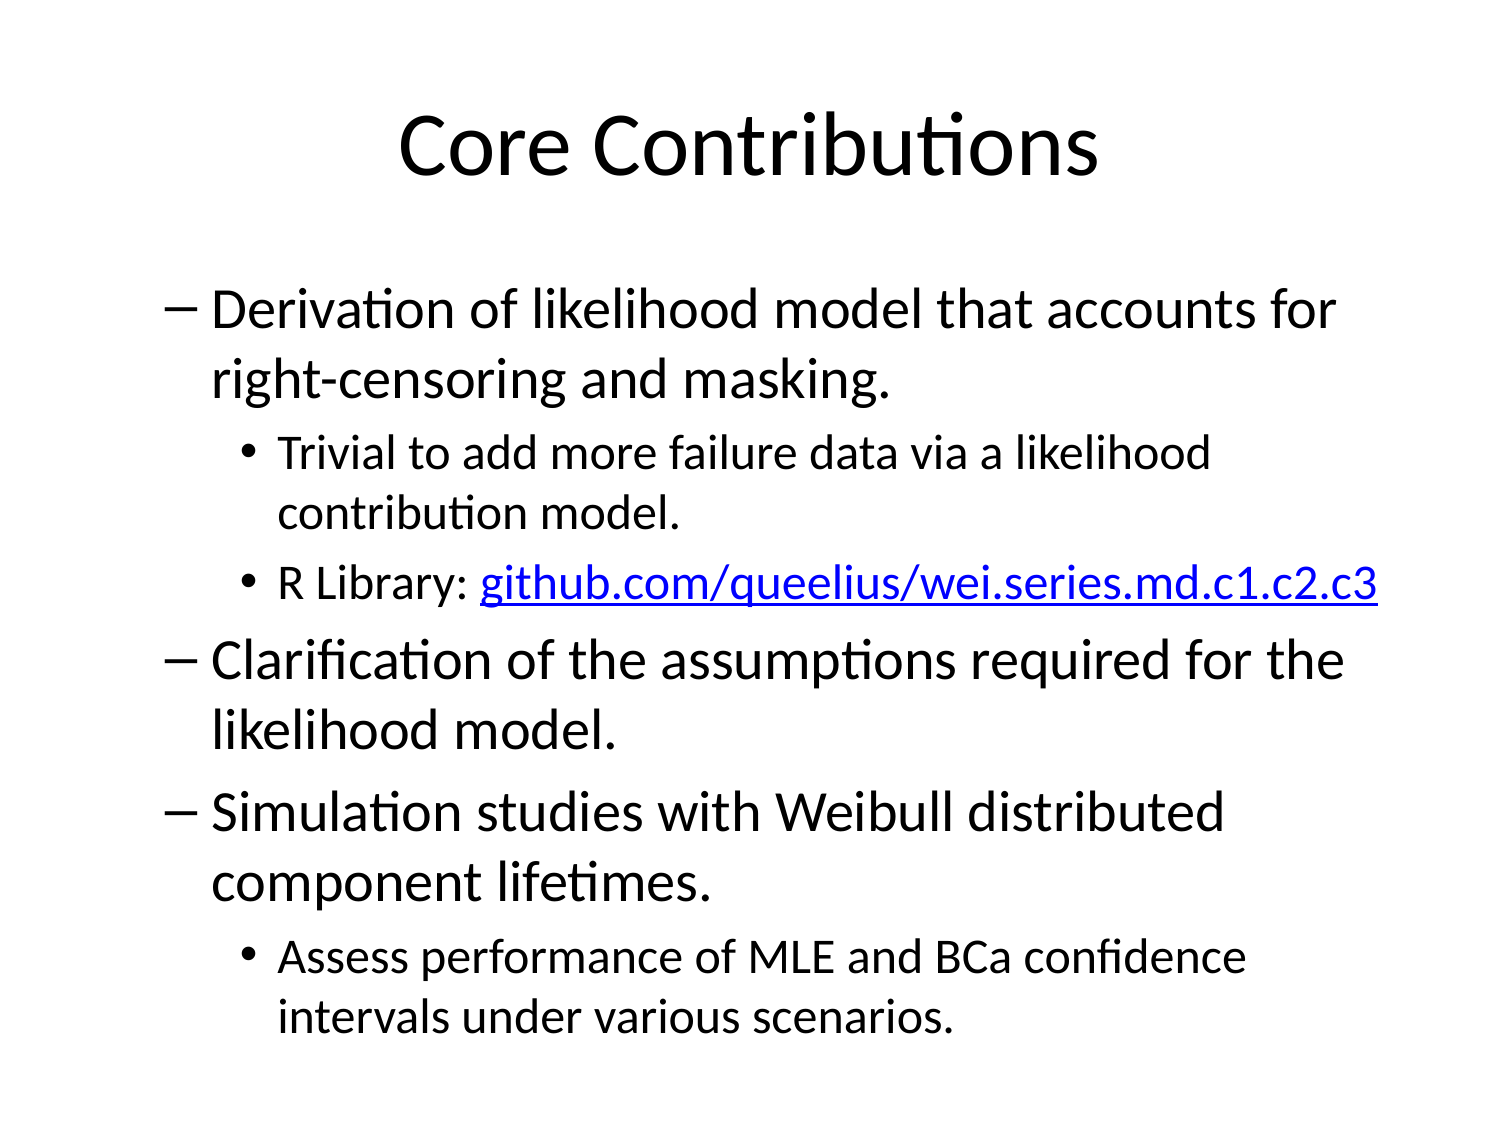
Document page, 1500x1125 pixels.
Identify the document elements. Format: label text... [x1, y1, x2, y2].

title Core Contributions [75, 45, 1425, 233]
list Derivation of likelihood model that accounts for right-censoring and masking. Trivial to add more failure data via a likelihood contribution model. R Library: github.com/queelius/wei.series.md.c1.c2.c3 Clarification of the assumptions required for the likelihood model. Simulation studies with Weibull distributed component lifetimes. Assess performance of MLE and BCa confidence intervals under various scenarios. [75, 262, 1425, 1005]
